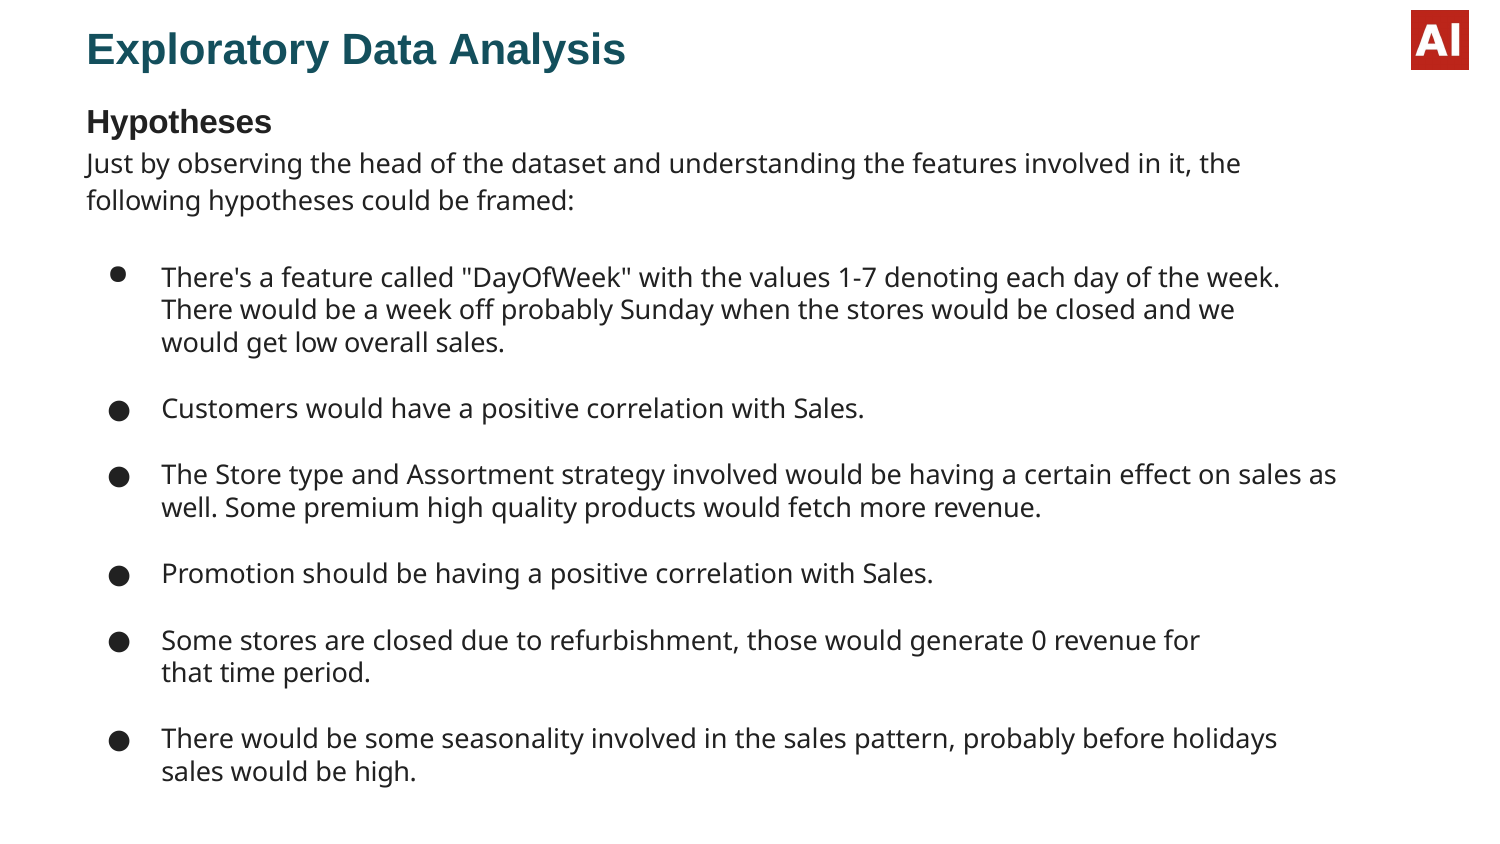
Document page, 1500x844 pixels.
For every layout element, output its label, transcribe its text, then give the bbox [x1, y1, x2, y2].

title Exploratory Data Analysis [84, 18, 629, 90]
picture [1411, 10, 1469, 70]
text_box Hypotheses Just by observing the head of the dataset and understanding the features involved in it, the following hypotheses could be framed: There's a feature called "DayOfWeek" with the values 1-7 denoting each day of the week. There would be a week off probably Sunday when the stores would be closed and we would get low overall sales. Customers would have a positive correlation with Sales. The Store type and Assortment strategy involved would be having a certain effect on sales as well. Some premium high quality products would fetch more revenue. Promotion should be having a positive correlation with Sales. Some stores are closed due to refurbishment, those would generate 0 revenue for that time period. There would be some seasonality involved in the sales pattern, probably before holidays sales would be high. [84, 90, 1341, 787]
